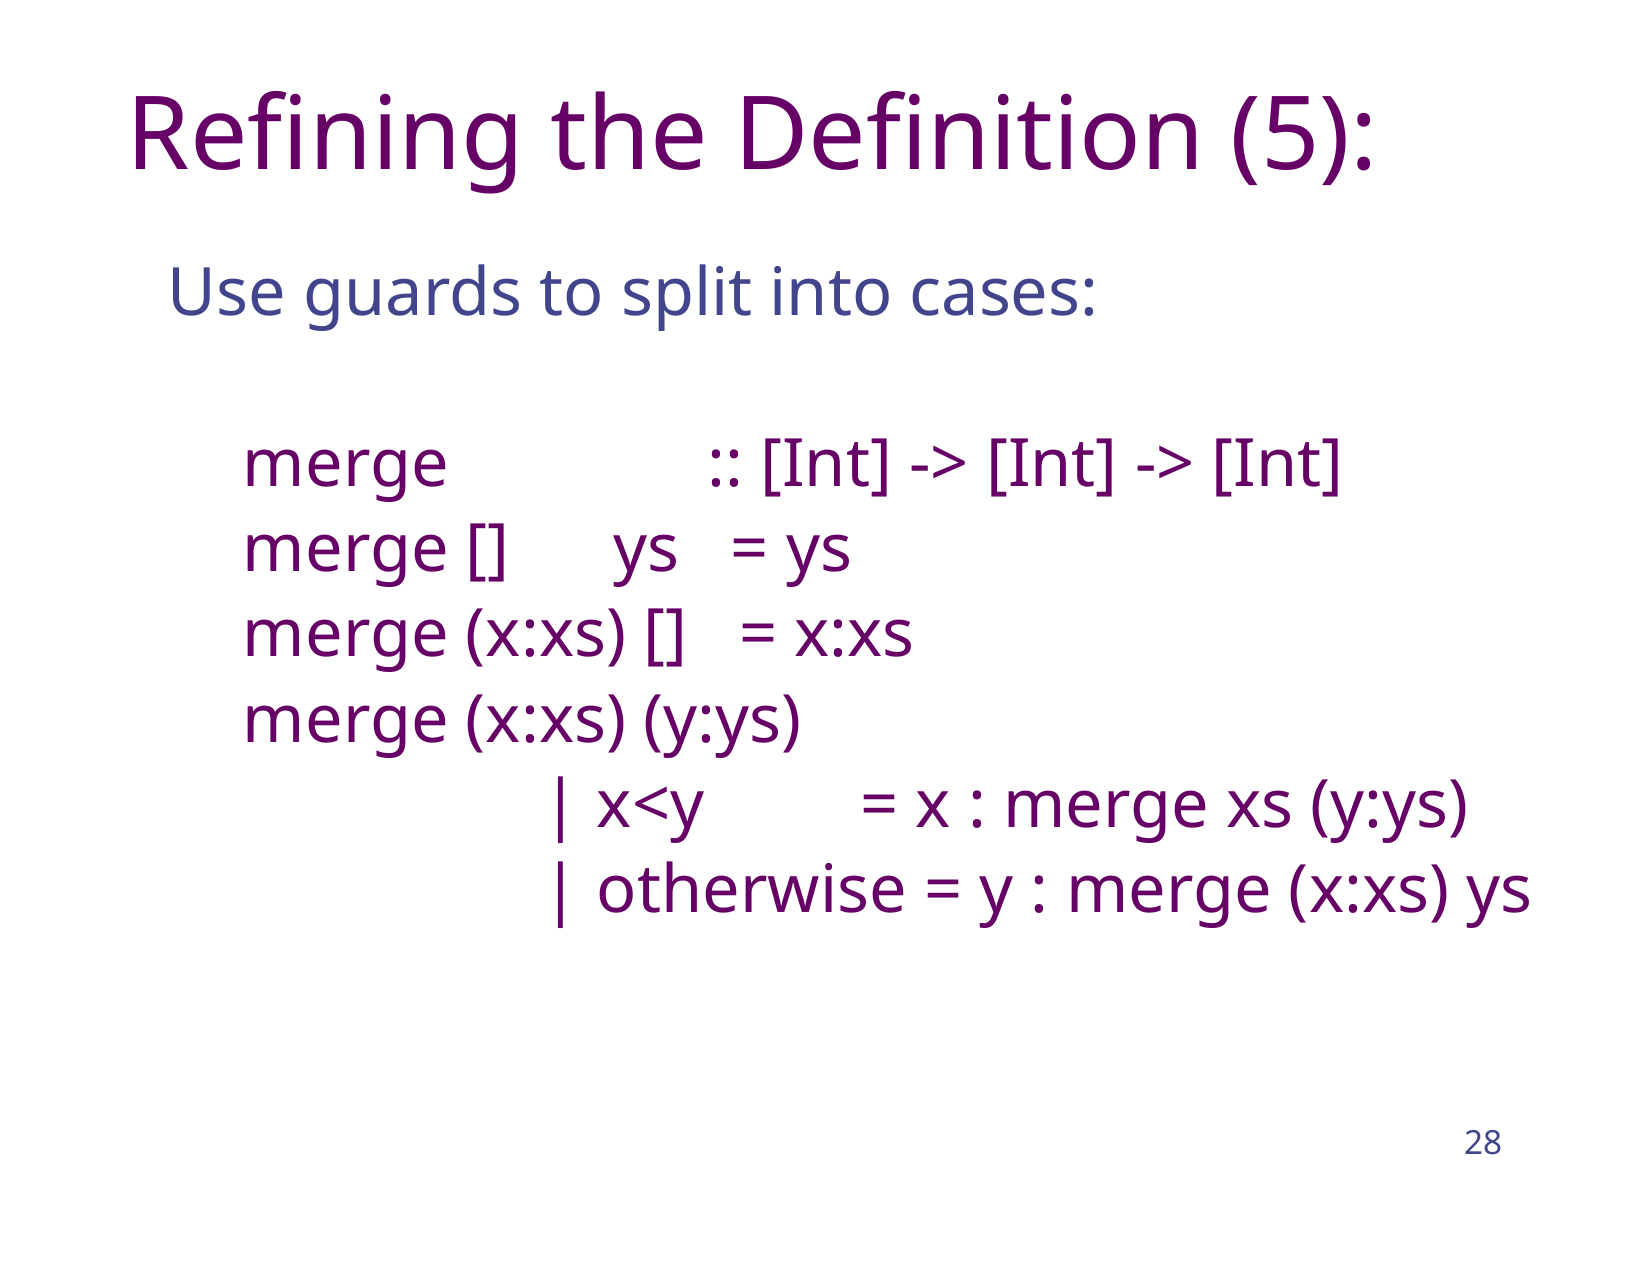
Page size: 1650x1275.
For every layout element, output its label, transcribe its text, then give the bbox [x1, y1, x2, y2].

text_box Use guards to split into cases: merge :: [Int] -> [Int] -> [Int] merge [] ys = ys merge (x:xs) [] = x:xs merge (x:xs) (y:ys) | x<y = x : merge xs (y:ys) | otherwise = y : merge (x:xs) ys [151, 249, 1554, 1115]
slide_number 28 [1174, 1115, 1519, 1176]
title Refining the Definition (5): [109, 56, 1513, 199]
